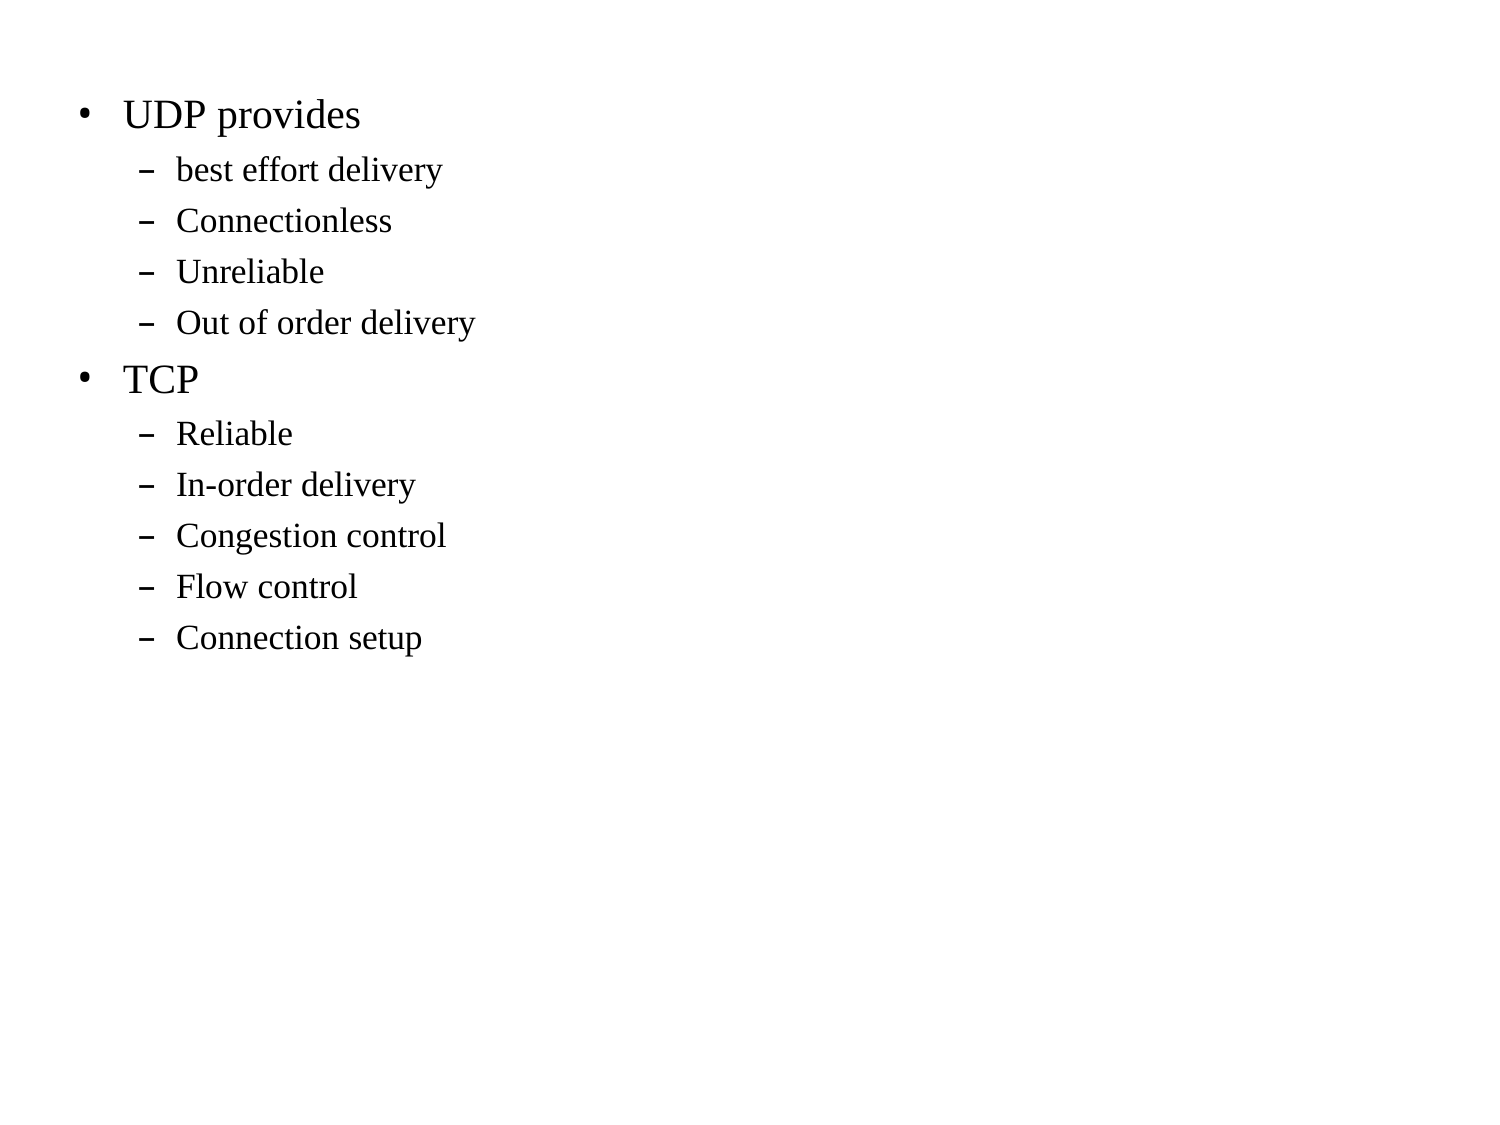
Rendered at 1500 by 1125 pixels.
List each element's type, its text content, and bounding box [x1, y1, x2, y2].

list UDP provides best effort delivery Connectionless Unreliable Out of order delivery TCP Reliable In-order delivery Congestion control Flow control Connection setup [75, 75, 1425, 725]
